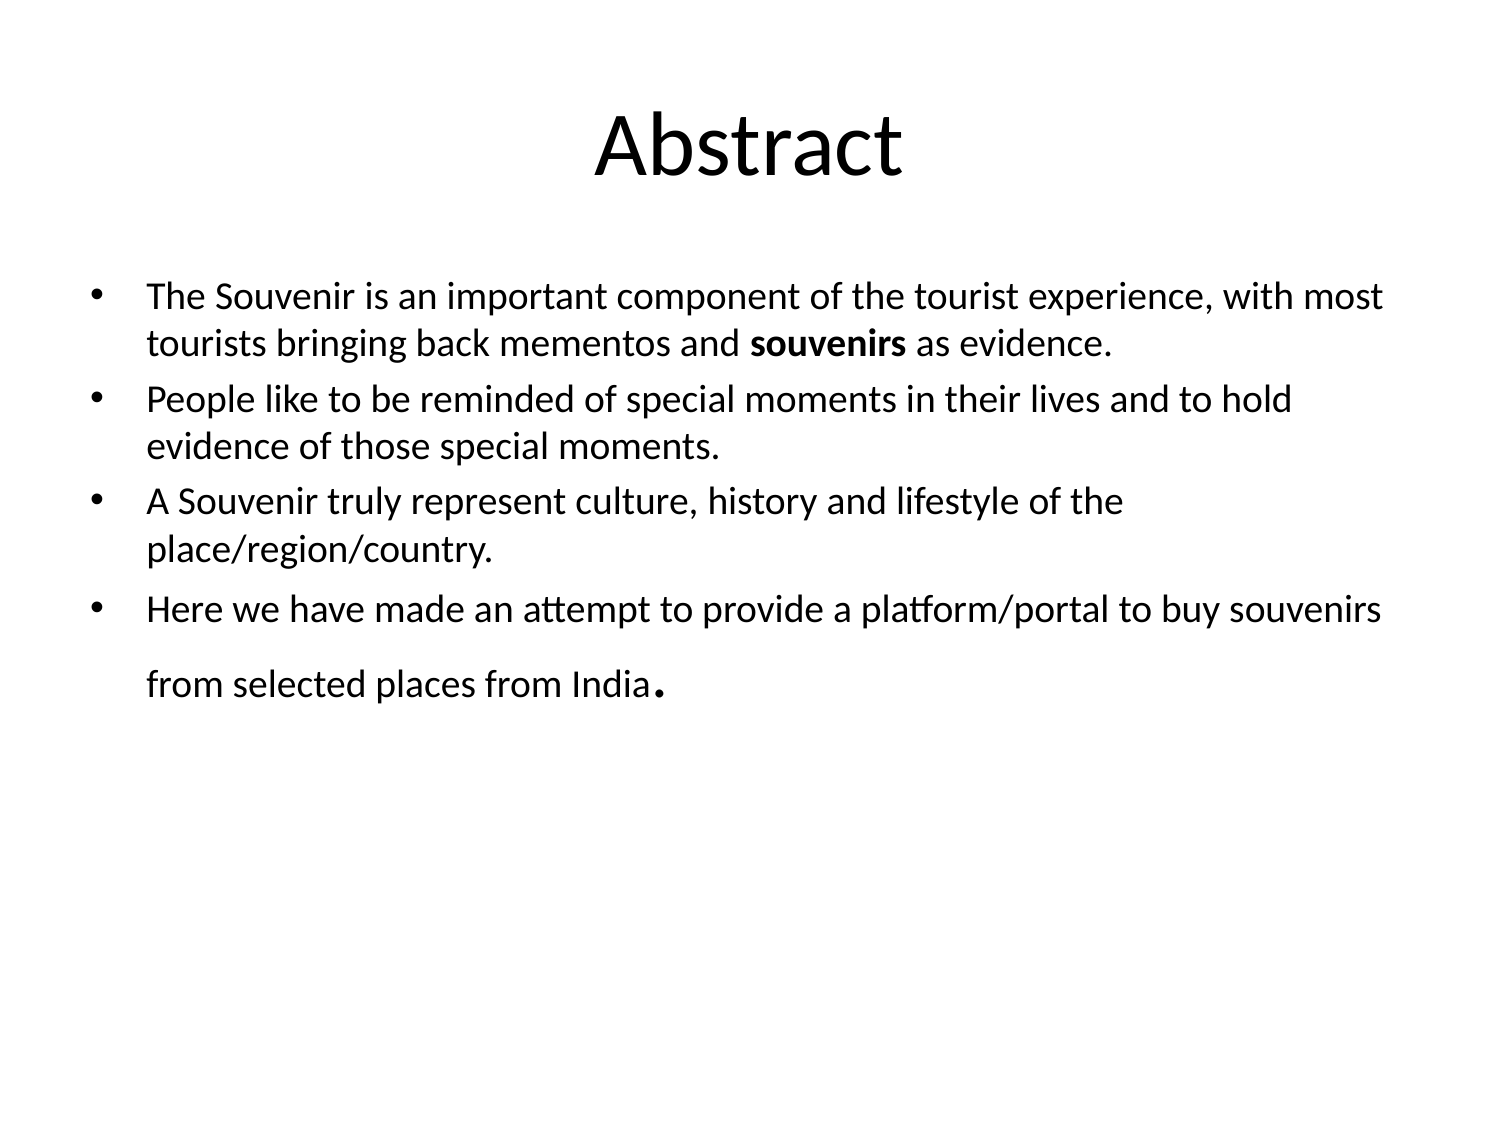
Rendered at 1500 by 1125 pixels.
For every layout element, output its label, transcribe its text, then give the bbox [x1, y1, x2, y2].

list The Souvenir is an important component of the tourist experience, with most tourists bringing back mementos and souvenirs as evidence. People like to be reminded of special moments in their lives and to hold evidence of those special moments. A Souvenir truly represent culture, history and lifestyle of the place/region/country. Here we have made an attempt to provide a platform/portal to buy souvenirs from selected places from India. [75, 262, 1425, 1005]
title Abstract [75, 45, 1425, 233]
